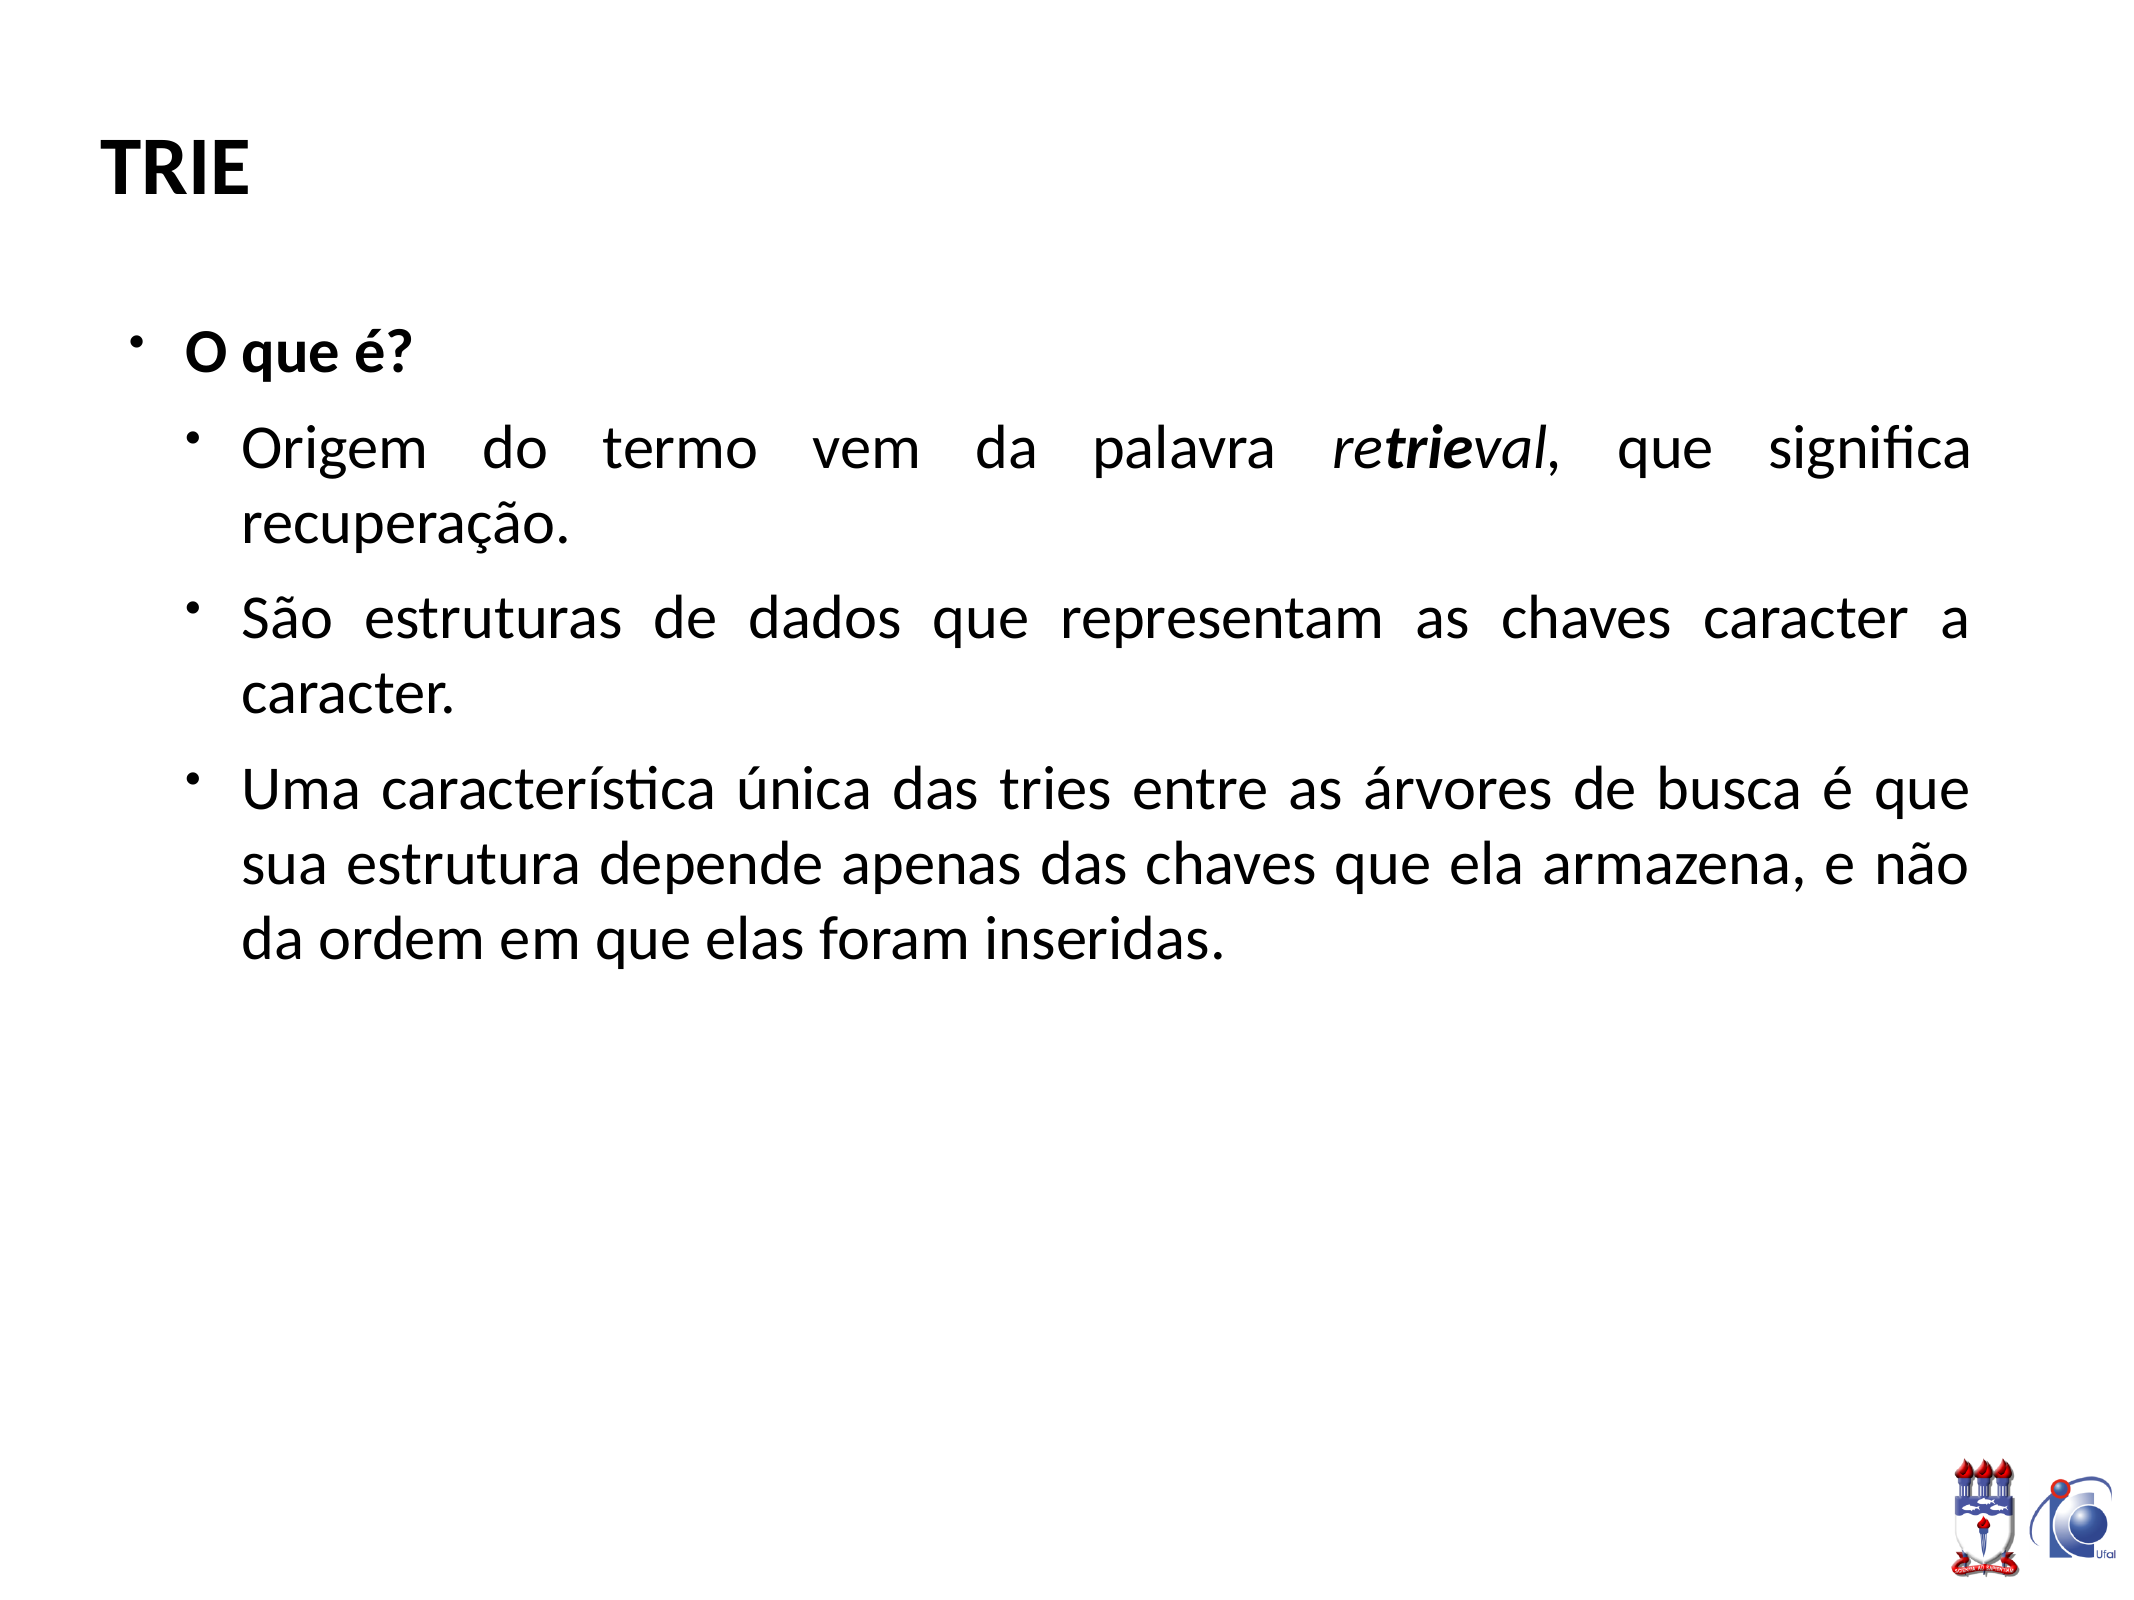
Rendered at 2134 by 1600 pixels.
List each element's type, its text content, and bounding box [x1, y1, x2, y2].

picture [1948, 1456, 2020, 1579]
title TRIE [91, 72, 2042, 250]
list O que é? Origem do termo vem da palavra retrieval, que significa recuperação. São estruturas de dados que representam as chaves caracter a caracter. Uma característica única das tries entre as árvores de busca é que sua estrutura depende apenas das chaves que ela armazena, e não da ordem em que elas foram inseridas. [120, 301, 1982, 1494]
picture [2028, 1476, 2116, 1559]
